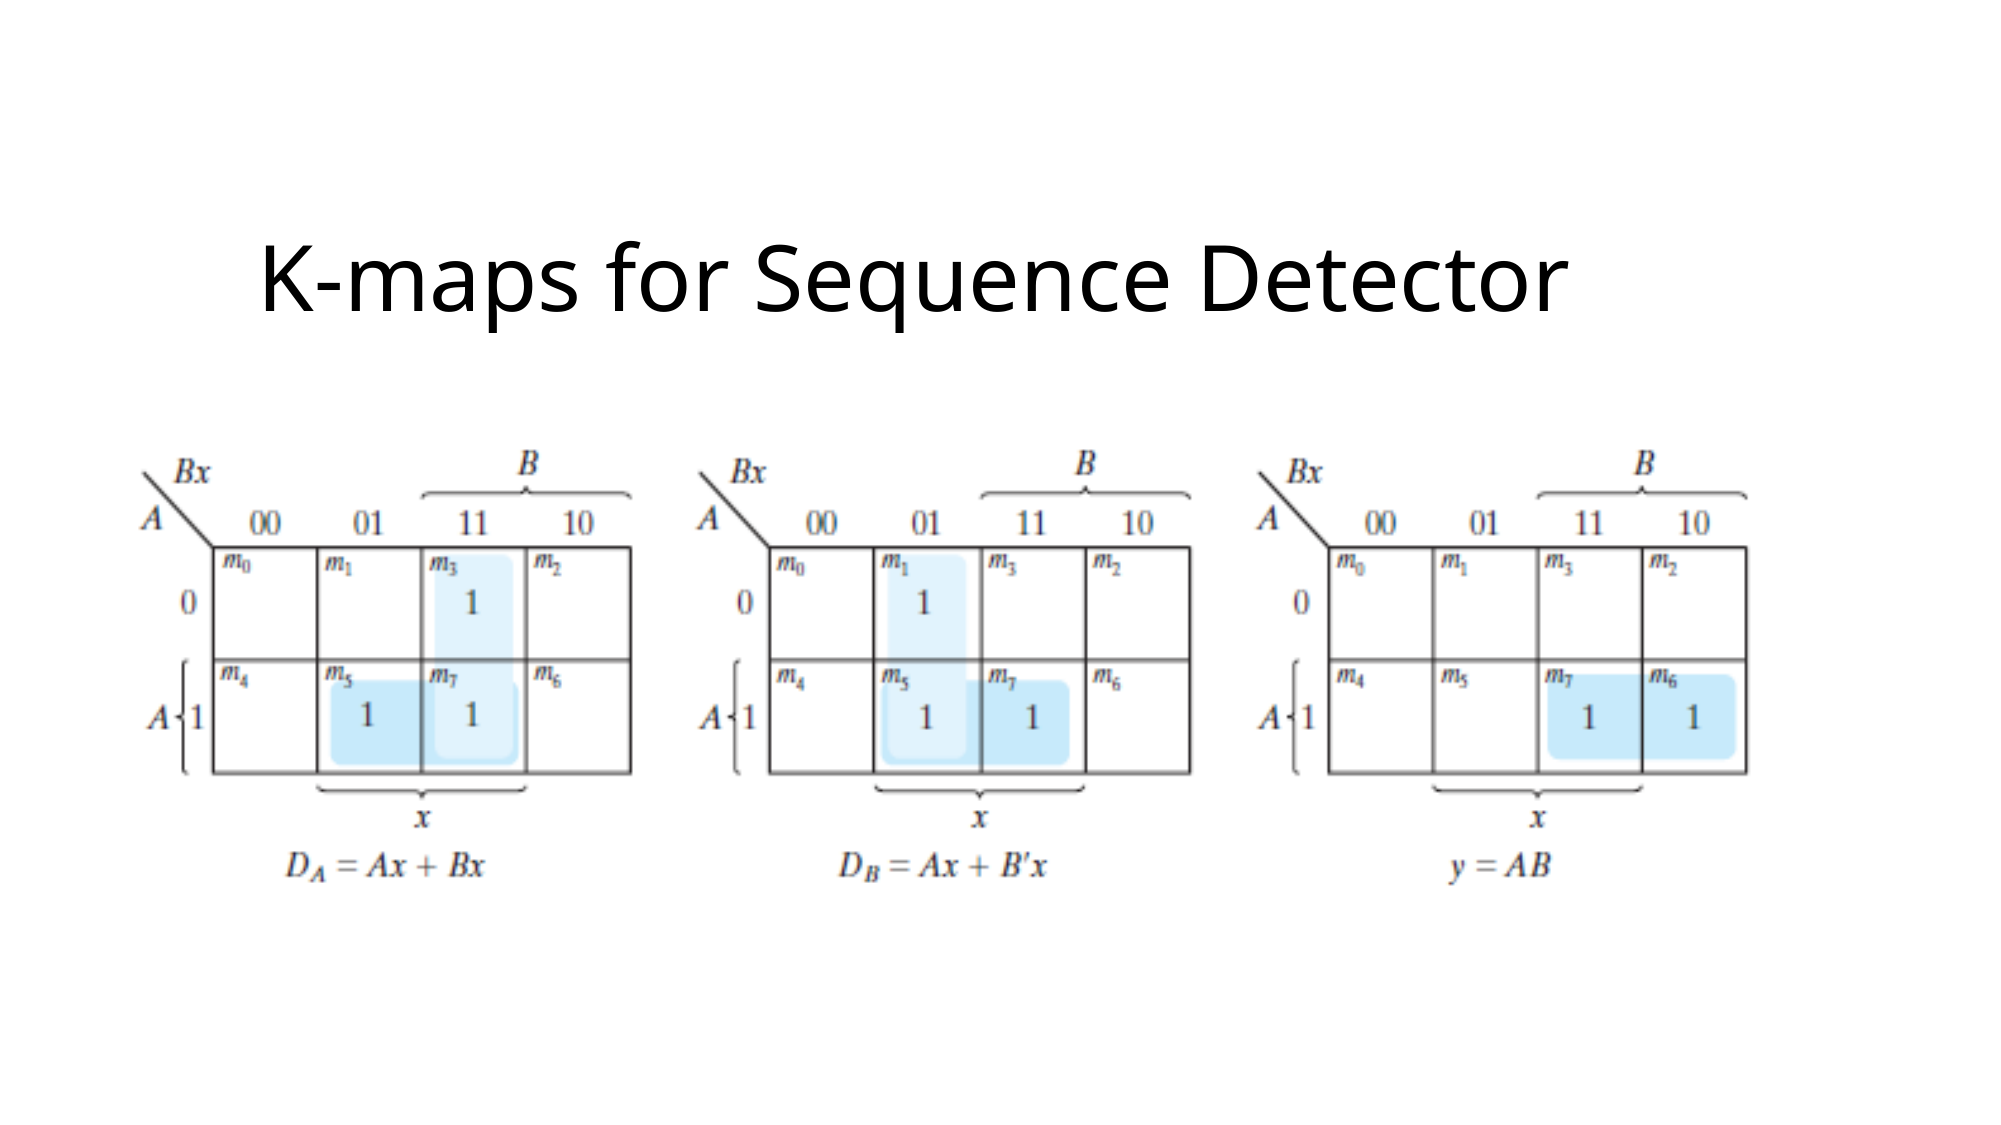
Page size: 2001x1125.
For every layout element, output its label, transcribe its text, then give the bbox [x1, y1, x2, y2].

text_box K-maps for Sequence Detector [243, 212, 1587, 338]
picture [89, 421, 1781, 913]
